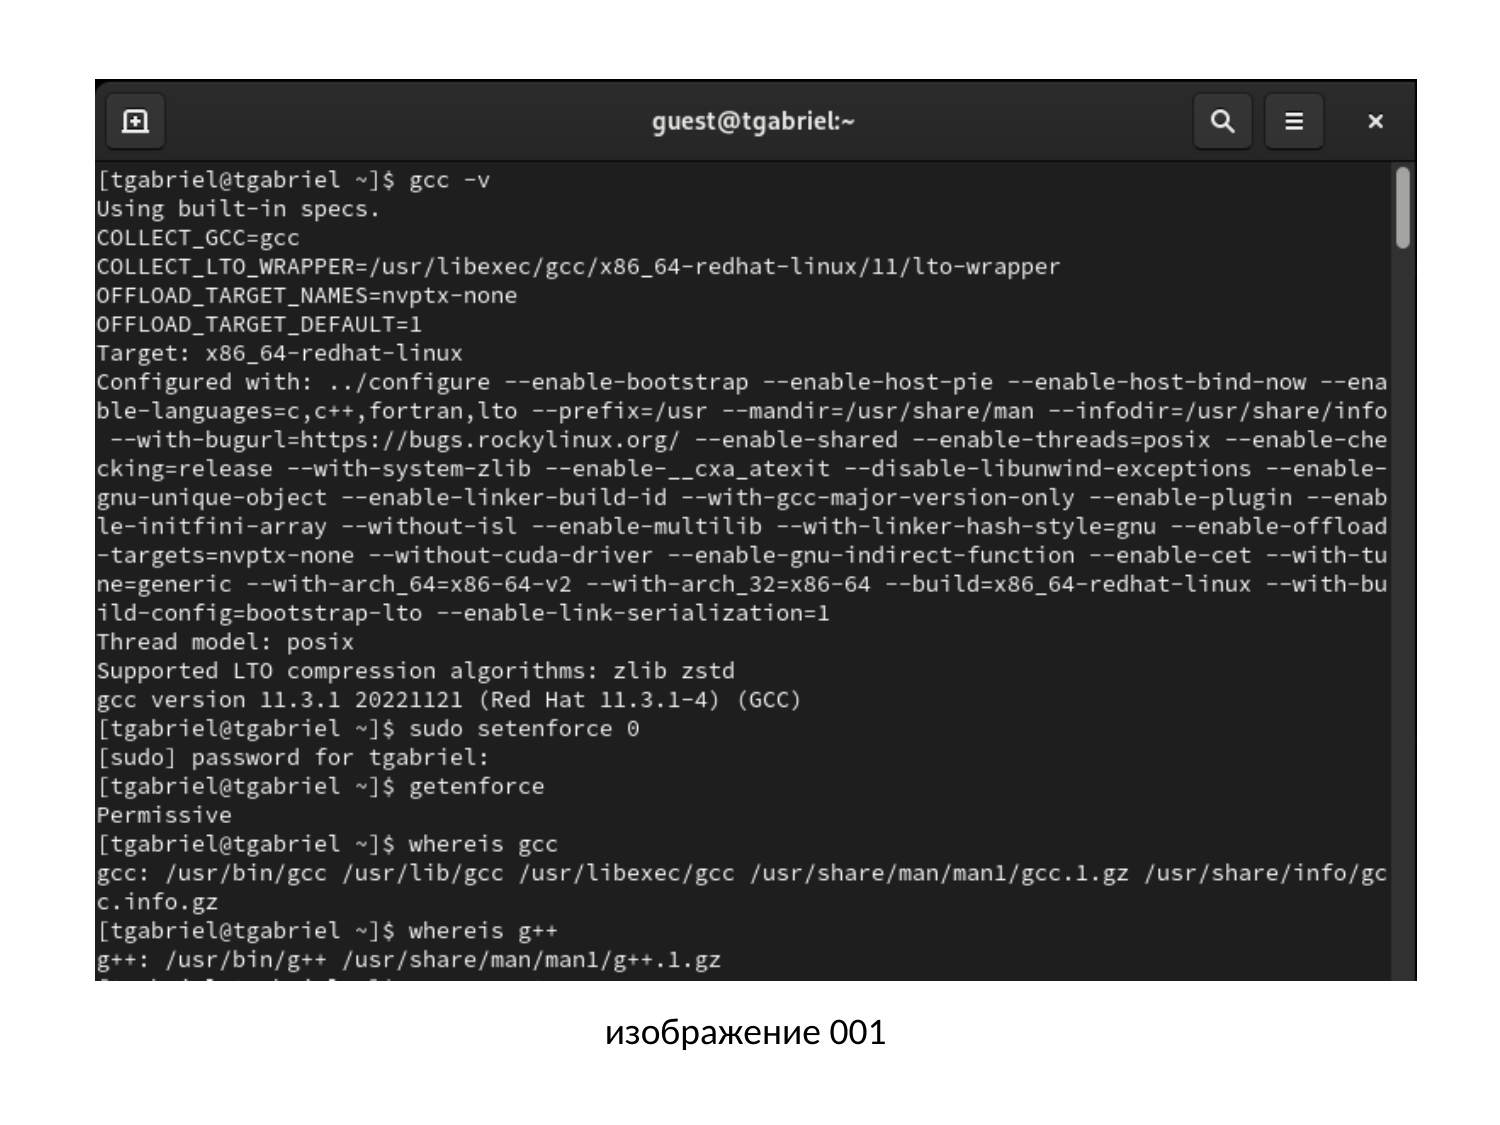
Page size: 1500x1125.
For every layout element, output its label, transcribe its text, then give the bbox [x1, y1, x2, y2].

picture [95, 78, 1417, 981]
text_box изображение 001 [70, 999, 1421, 1084]
